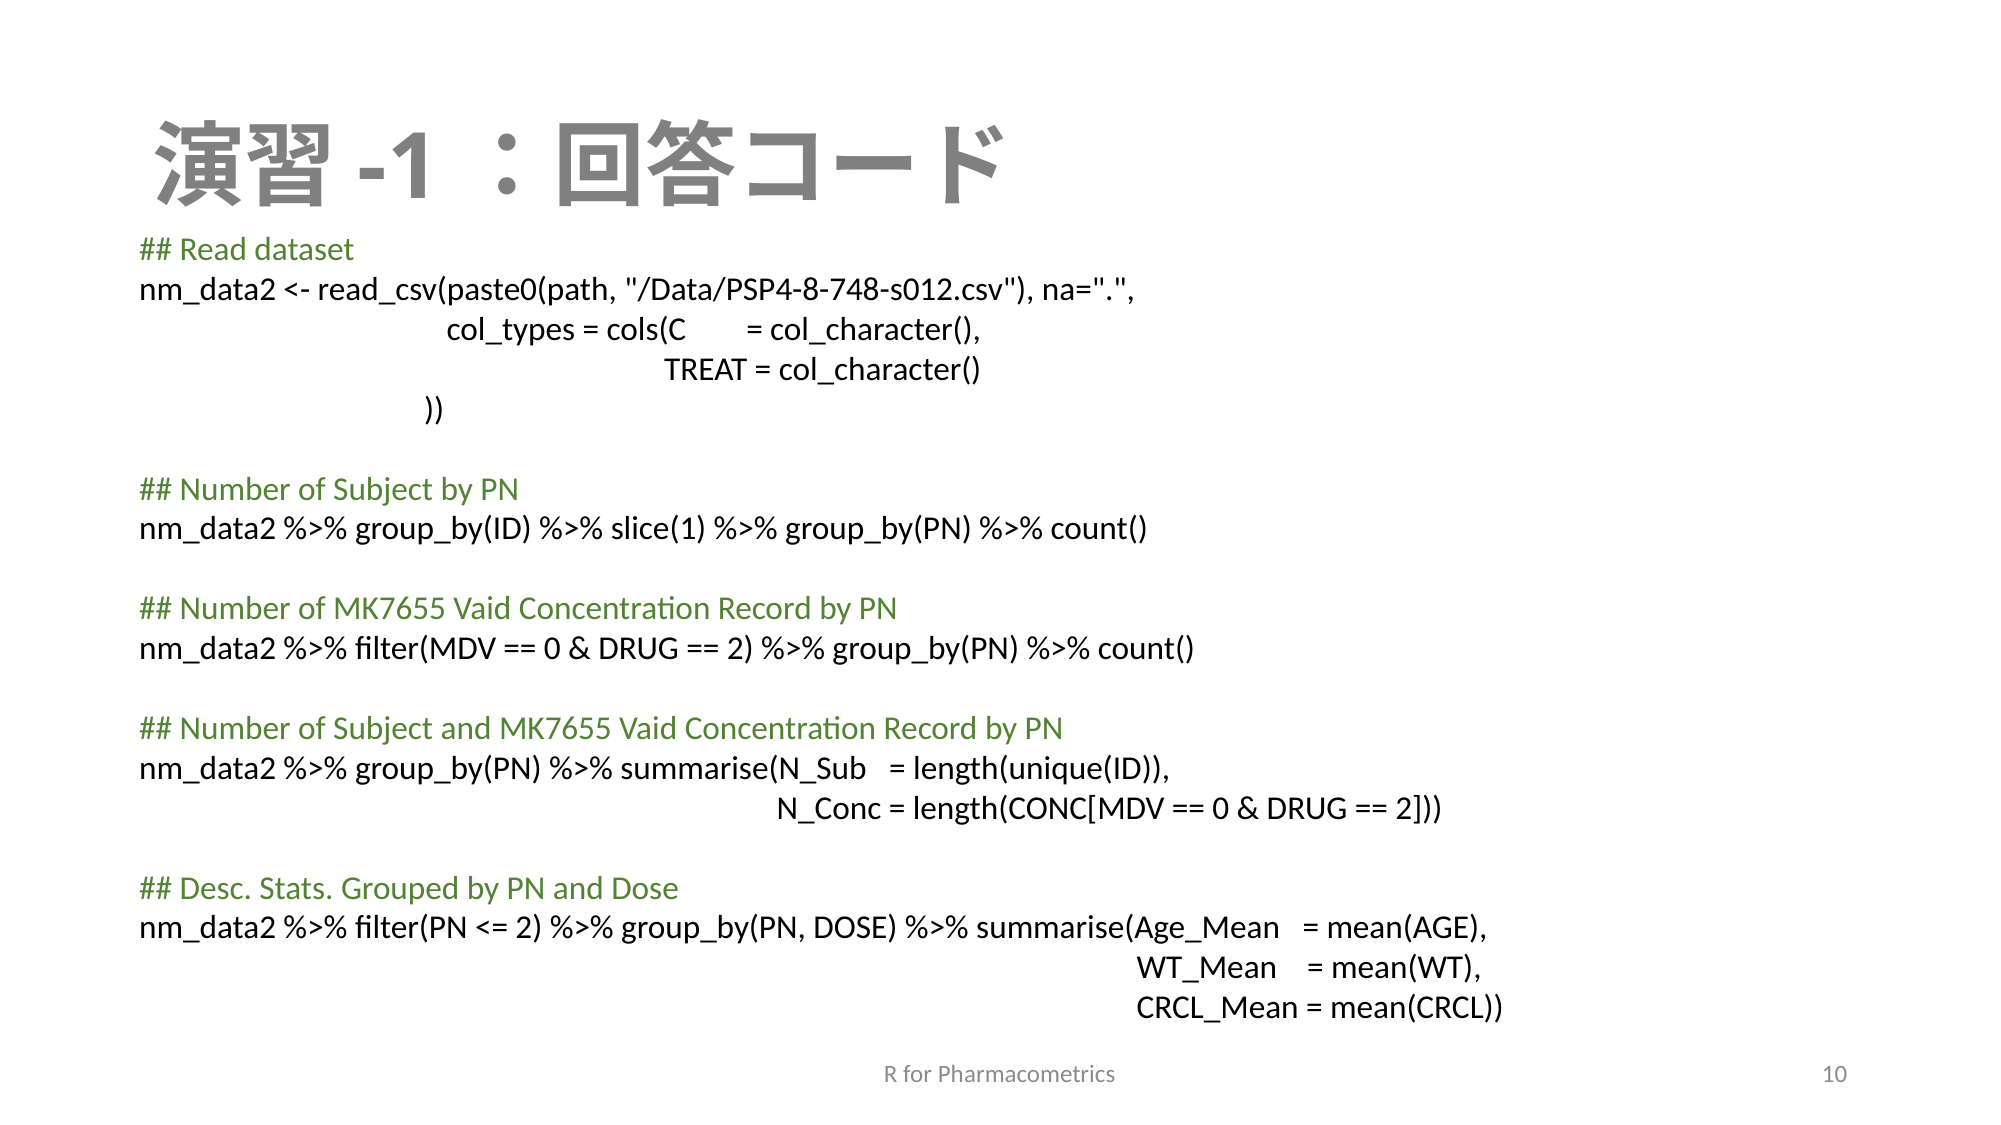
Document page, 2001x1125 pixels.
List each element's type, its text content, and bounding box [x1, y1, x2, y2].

footer R for Pharmacometrics [662, 1042, 1338, 1103]
text_box ## Read dataset nm_data2 <- read_csv(paste0(path, "/Data/PSP4-8-748-s012.csv"), na=".", col_types = cols(C = col_character(), TREAT = col_character() )) ## Number of Subject by PN nm_data2 %>% group_by(ID) %>% slice(1) %>% group_by(PN) %>% count() ## Number of MK7655 Vaid Concentration Record by PN nm_data2 %>% filter(MDV == 0 & DRUG == 2) %>% group_by(PN) %>% count() ## Number of Subject and MK7655 Vaid Concentration Record by PN nm_data2 %>% group_by(PN) %>% summarise(N_Sub = length(unique(ID)), N_Conc = length(CONC[MDV == 0 & DRUG == 2])) ## Desc. Stats. Grouped by PN and Dose nm_data2 %>% filter(PN <= 2) %>% group_by(PN, DOSE) %>% summarise(Age_Mean = mean(AGE), WT_Mean = mean(WT), CRCL_Mean = mean(CRCL)) [124, 219, 1876, 1033]
title 演習-1：回答コード [137, 59, 1863, 219]
slide_number 10 [1412, 1042, 1863, 1103]
